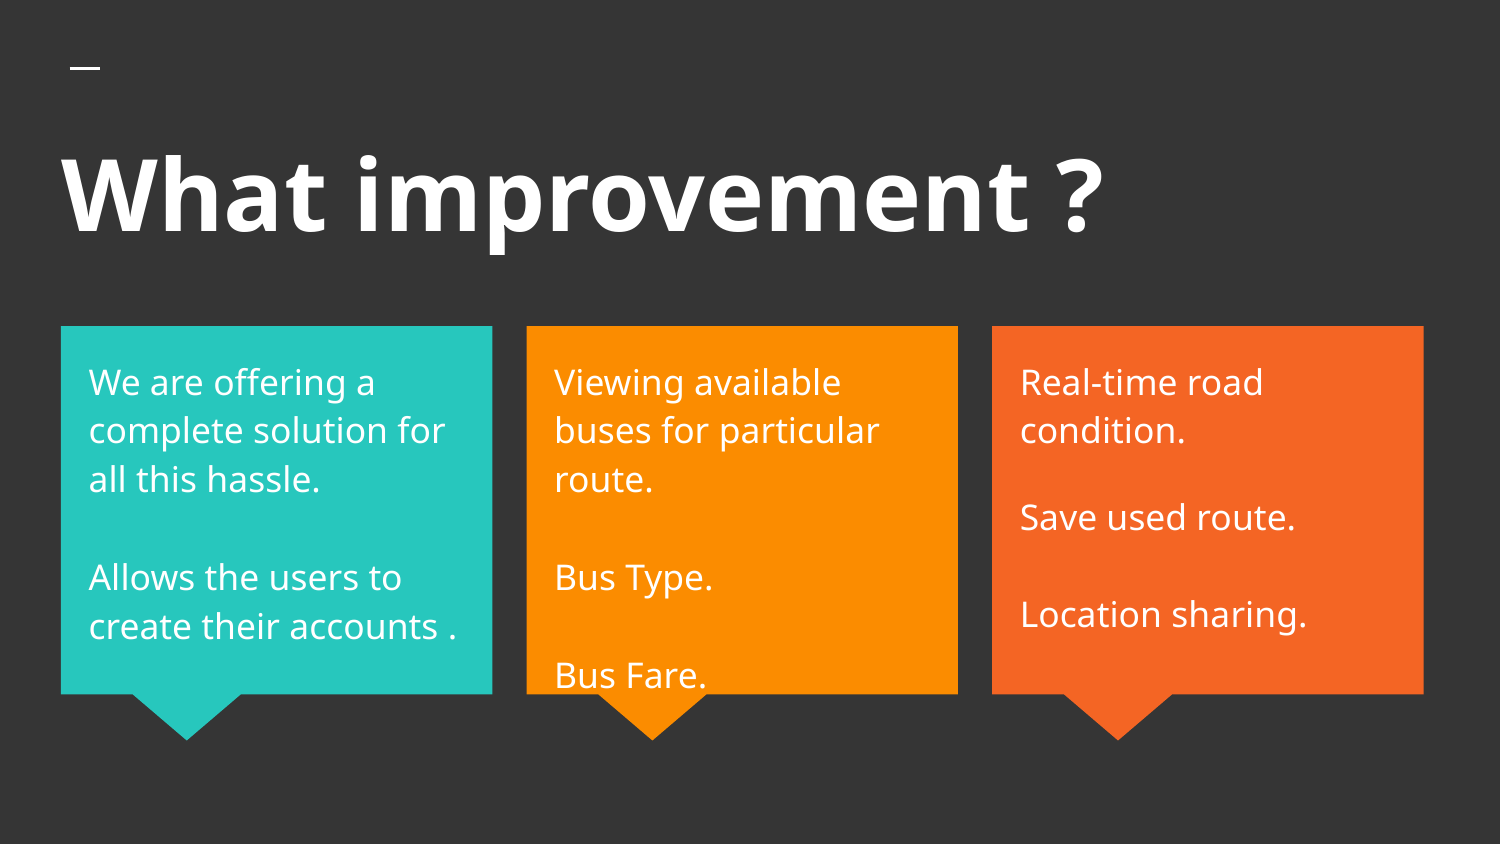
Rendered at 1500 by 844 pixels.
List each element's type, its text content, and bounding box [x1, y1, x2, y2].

title Real-time road condition. Save used route. Location sharing. [1004, 338, 1412, 668]
text_box [992, 326, 1424, 741]
text_box [526, 326, 958, 741]
title Viewing available buses for particular route. Bus Type. Bus Fare. [539, 338, 947, 668]
title We are offering a complete solution for all this hassle. Allows the users to create their accounts . [73, 338, 481, 668]
title What improvement ? [46, 116, 1461, 285]
text_box [60, 326, 493, 741]
